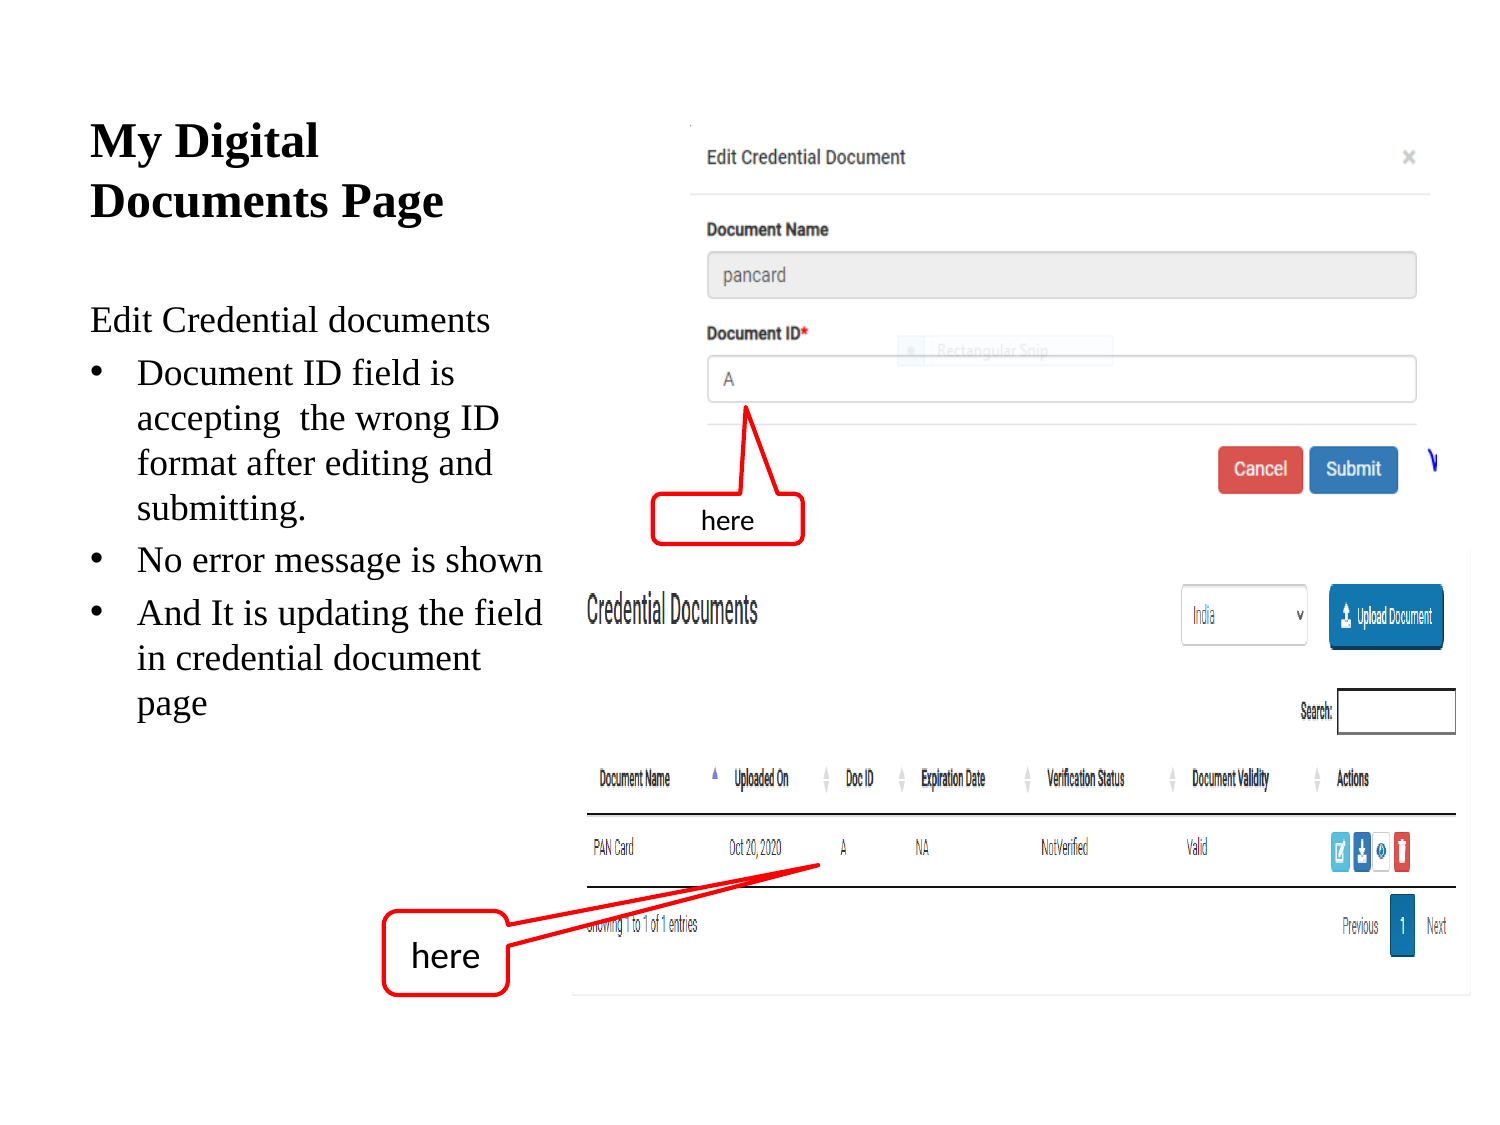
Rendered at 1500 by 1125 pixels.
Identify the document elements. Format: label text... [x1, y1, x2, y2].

text_box here [652, 493, 803, 545]
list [690, 125, 1437, 526]
title My Digital Documents Page [75, 44, 569, 235]
list Edit Credential documents Document ID field is accepting the wrong ID format after editing and submitting. No error message is shown And It is updating the field in credential document page [75, 235, 569, 1005]
picture [572, 550, 1471, 996]
text_box here [383, 910, 567, 996]
